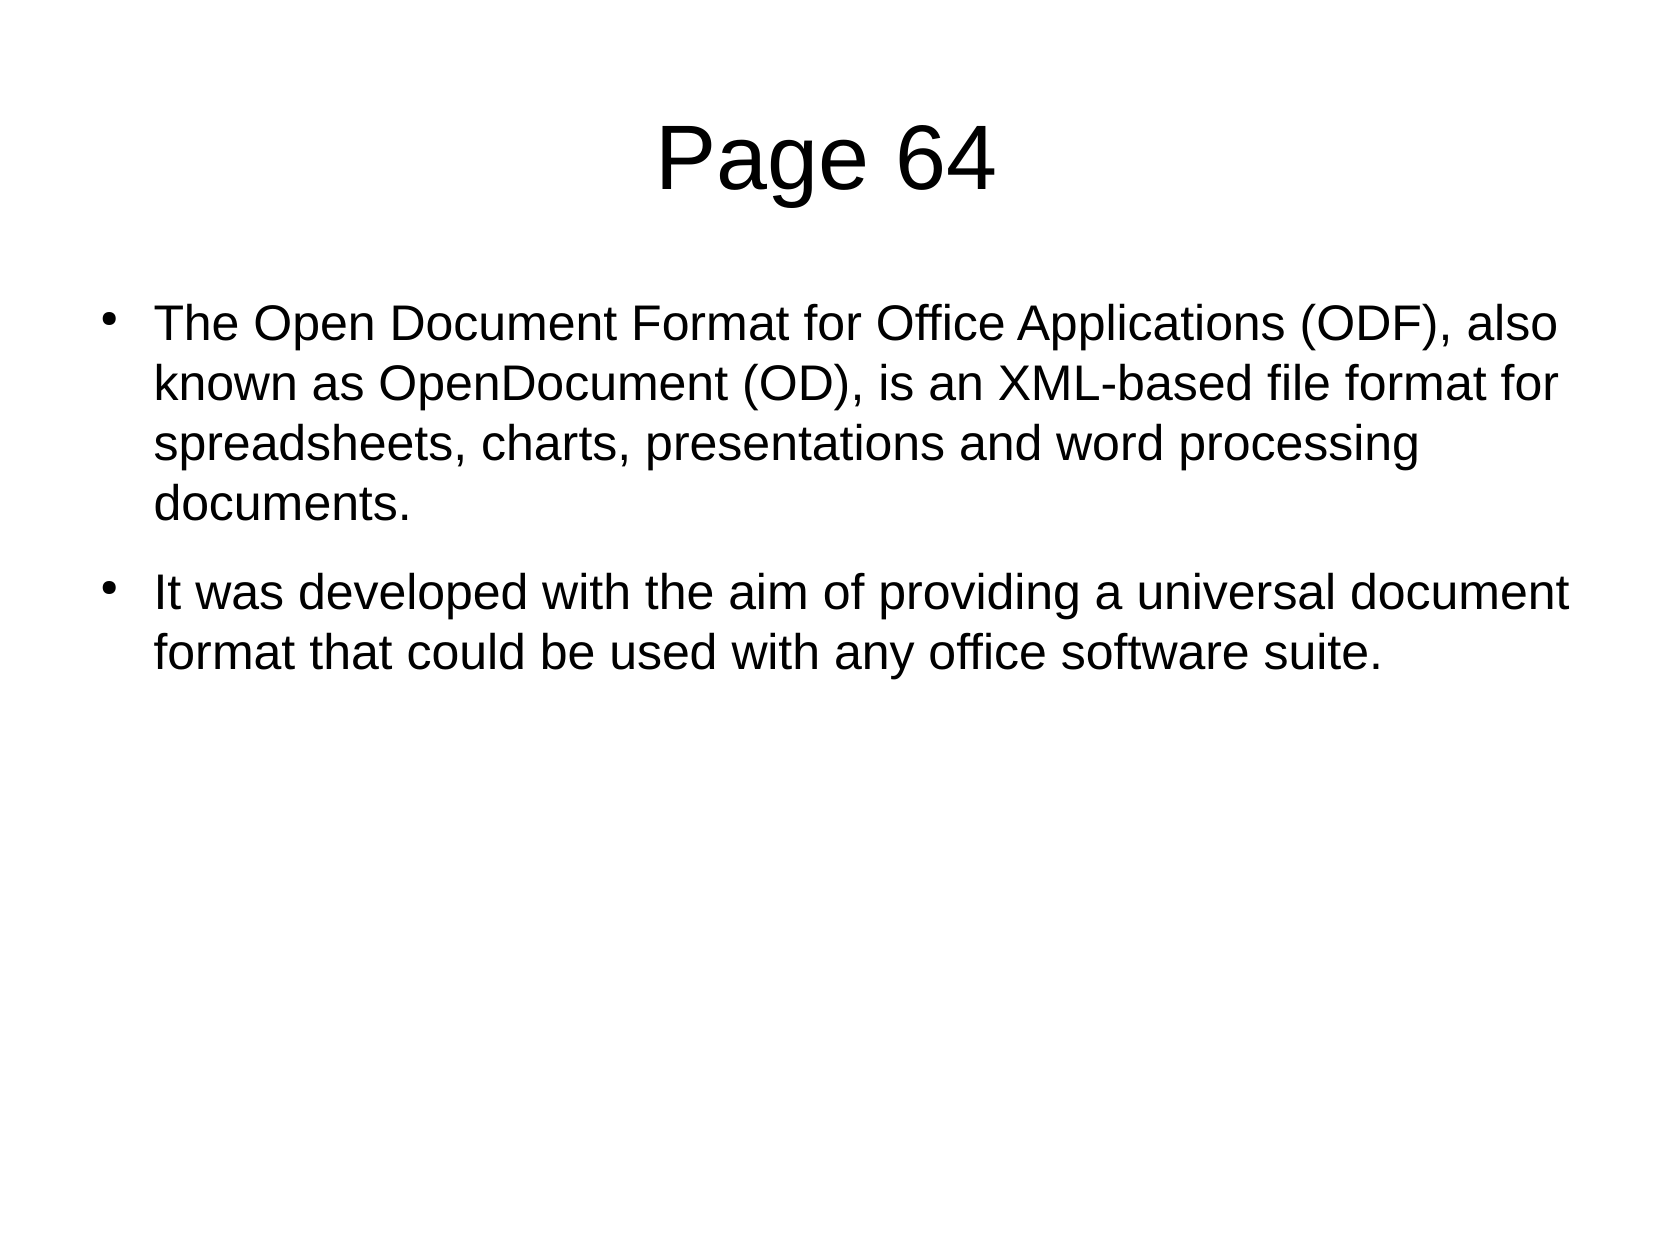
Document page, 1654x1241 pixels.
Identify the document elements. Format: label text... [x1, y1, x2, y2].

title Page 64 [82, 49, 1571, 257]
list The Open Document Format for Office Applications (ODF), also known as OpenDocument (OD), is an XML-based file format for spreadsheets, charts, presentations and word processing documents. It was developed with the aim of providing a universal document format that could be used with any office software suite. [82, 290, 1571, 1109]
